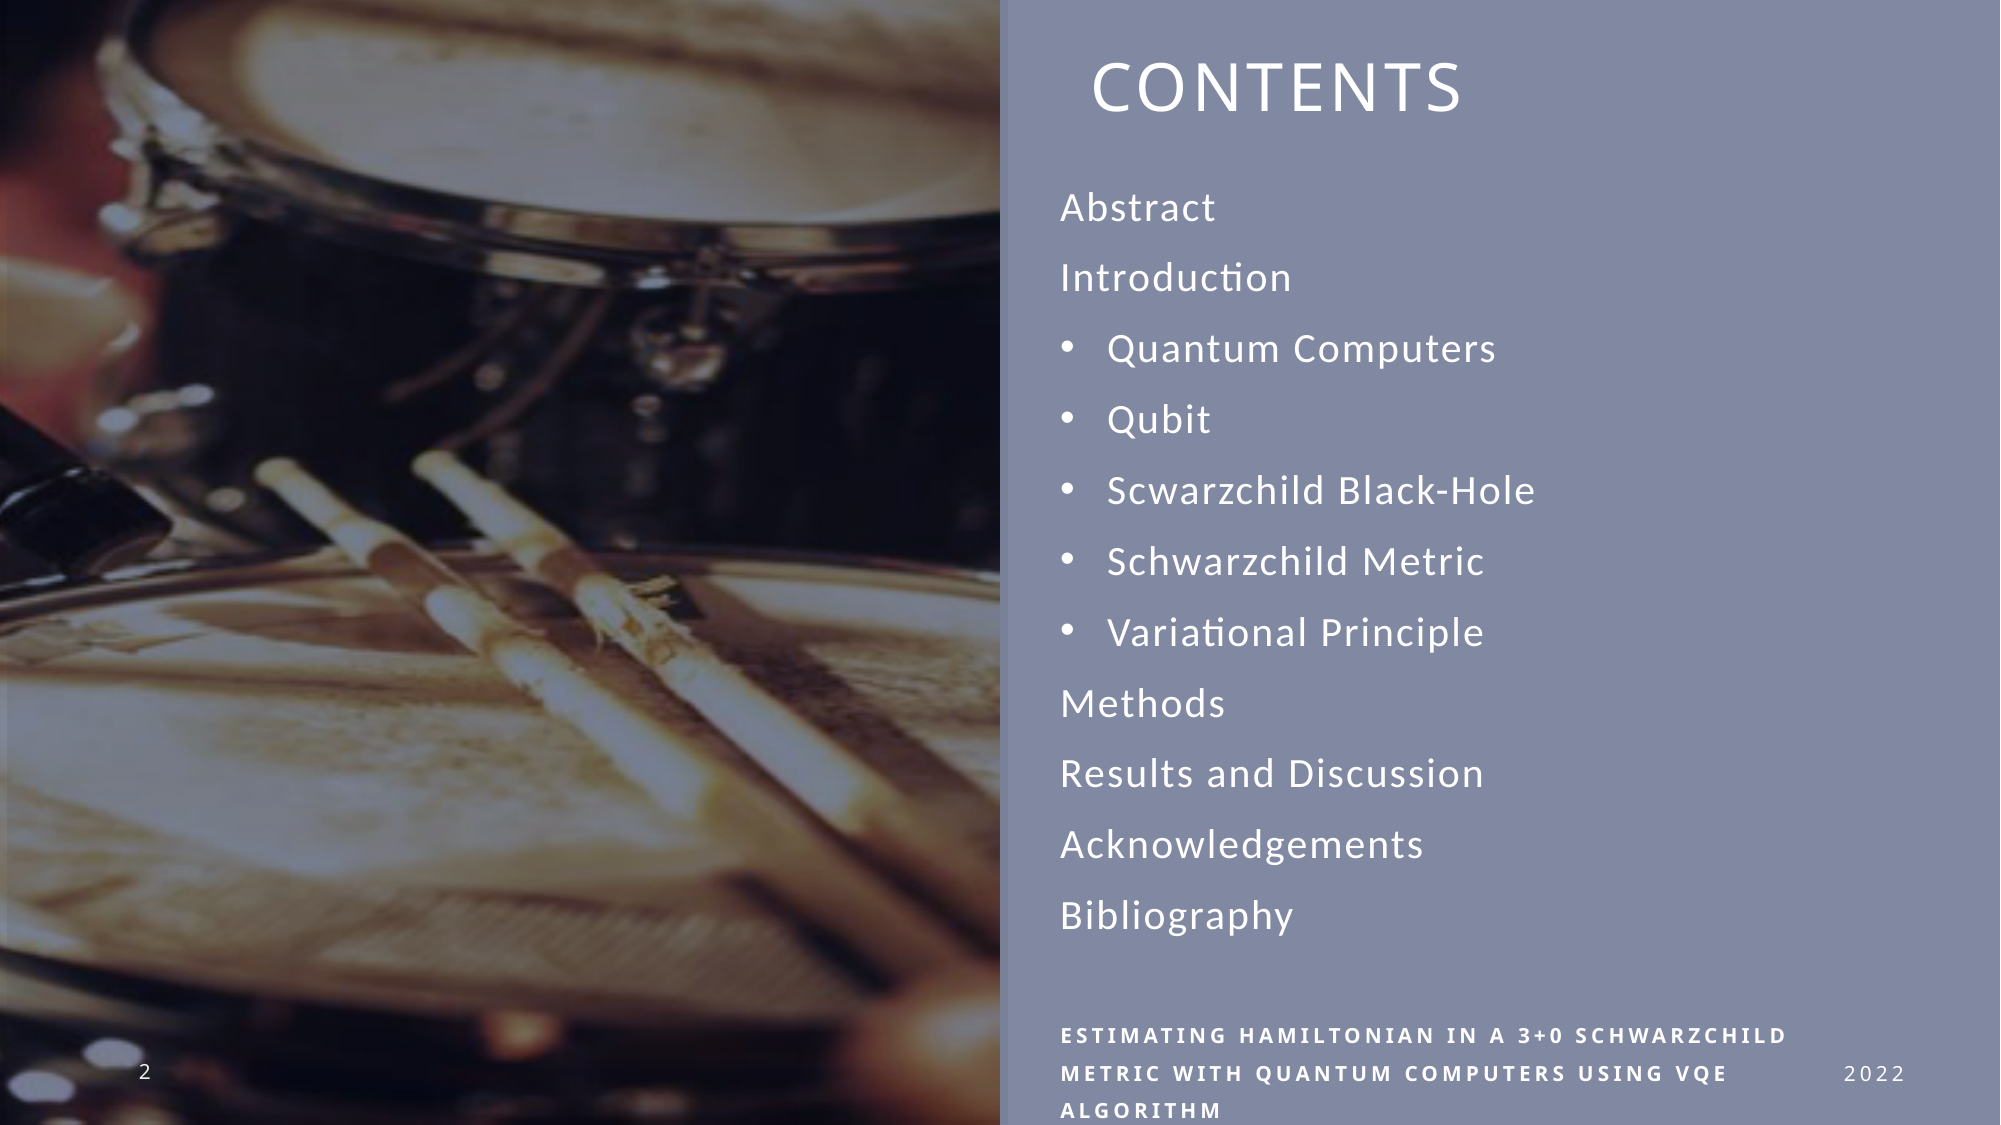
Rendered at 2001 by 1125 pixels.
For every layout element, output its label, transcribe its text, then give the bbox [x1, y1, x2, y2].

list Abstract Introduction​ Quantum Computers Qubit Scwarzchild Black-Hole Schwarzchild Metric Variational Principle Methods Results and Discussion Acknowledgements Bibliography [1045, 171, 1888, 759]
slide_number 2022 [1630, 1042, 1919, 1103]
picture [0, 0, 1008, 1125]
title Contents [1076, 46, 1919, 129]
footer Estimatıng Hamiltonian in a 3+0 Schwarzchild Metric with Quantum Computers Using VQE Algorithm [1045, 1036, 1877, 1097]
